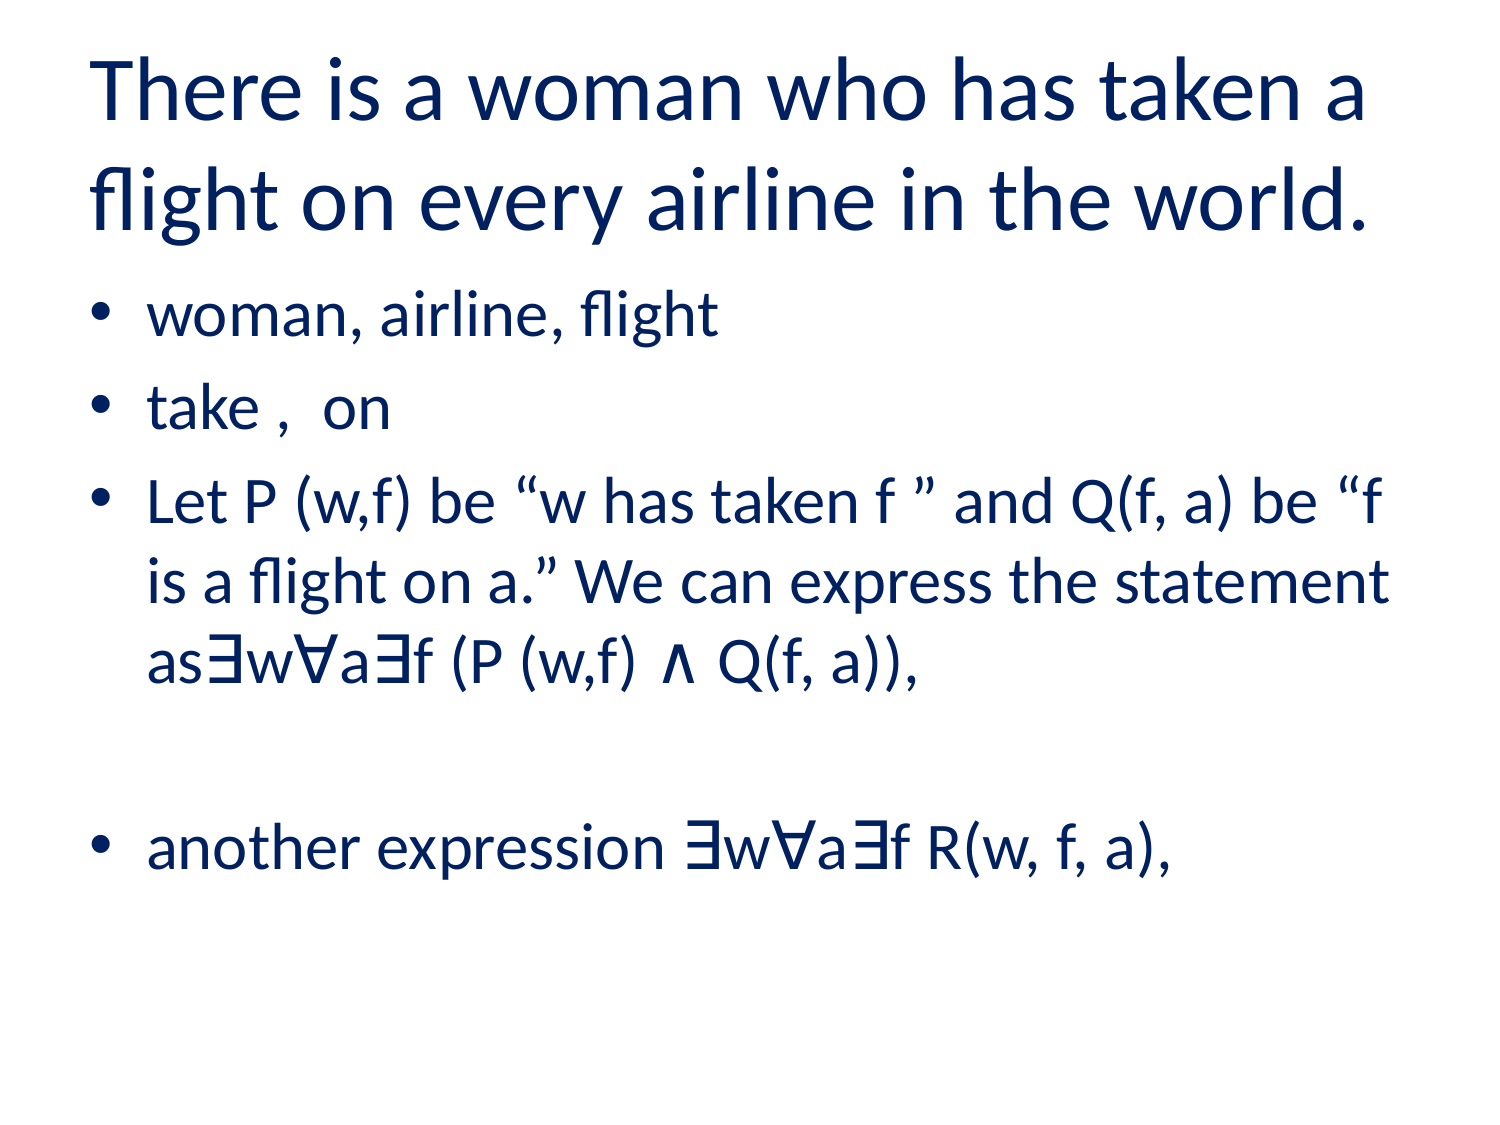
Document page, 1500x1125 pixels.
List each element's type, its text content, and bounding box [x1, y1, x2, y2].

title There is a woman who has taken a flight on every airline in the world. [74, 44, 1426, 233]
list woman, airline, flight take , on Let P (w,f) be “w has taken f ” and Q(f, a) be “f is a flight on a.” We can express the statement as∃w∀a∃f (P (w,f) ∧ Q(f, a)), another expression ∃w∀a∃f R(w, f, a), [74, 262, 1426, 1006]
